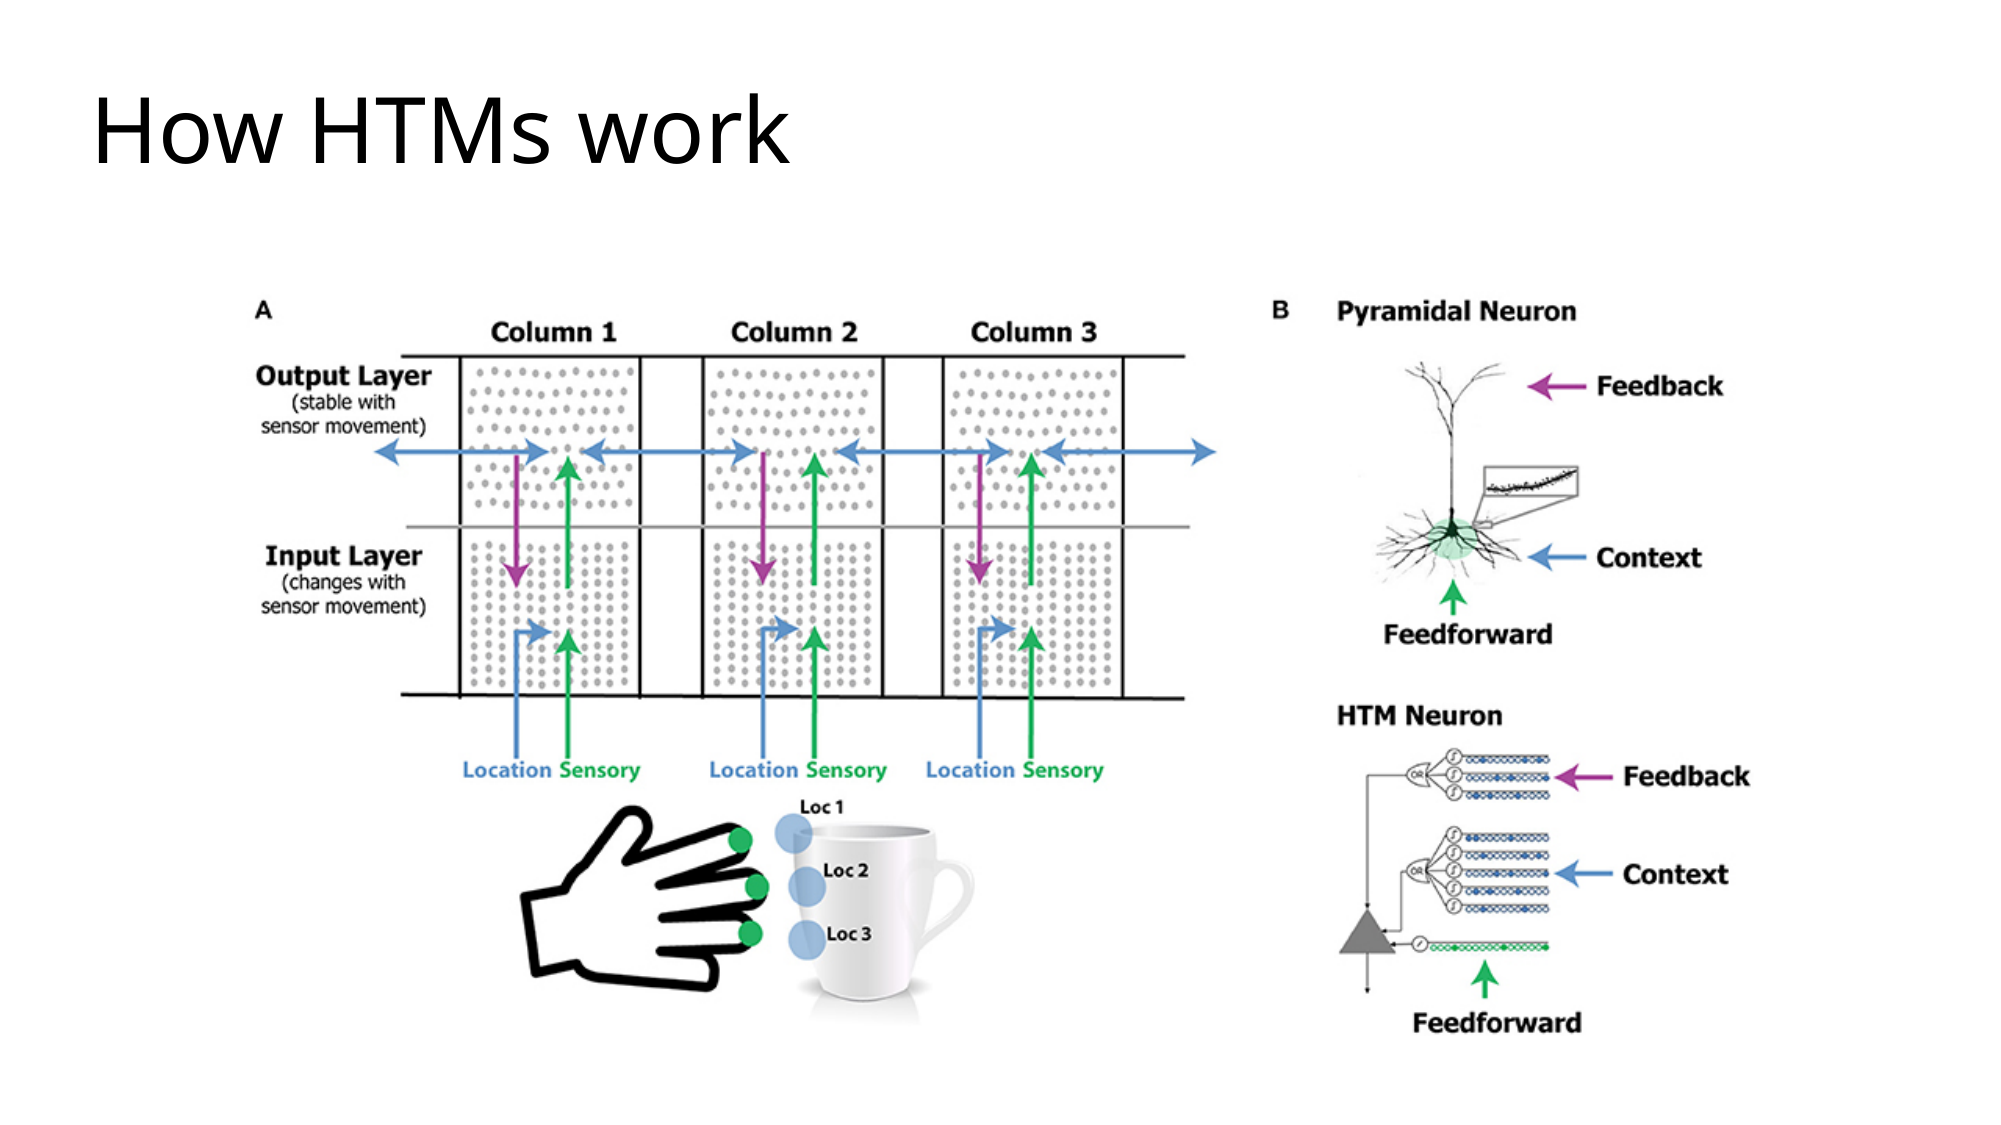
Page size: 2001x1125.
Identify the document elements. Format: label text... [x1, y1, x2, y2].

picture [246, 290, 1754, 1036]
title How HTMs work [78, 77, 1450, 256]
